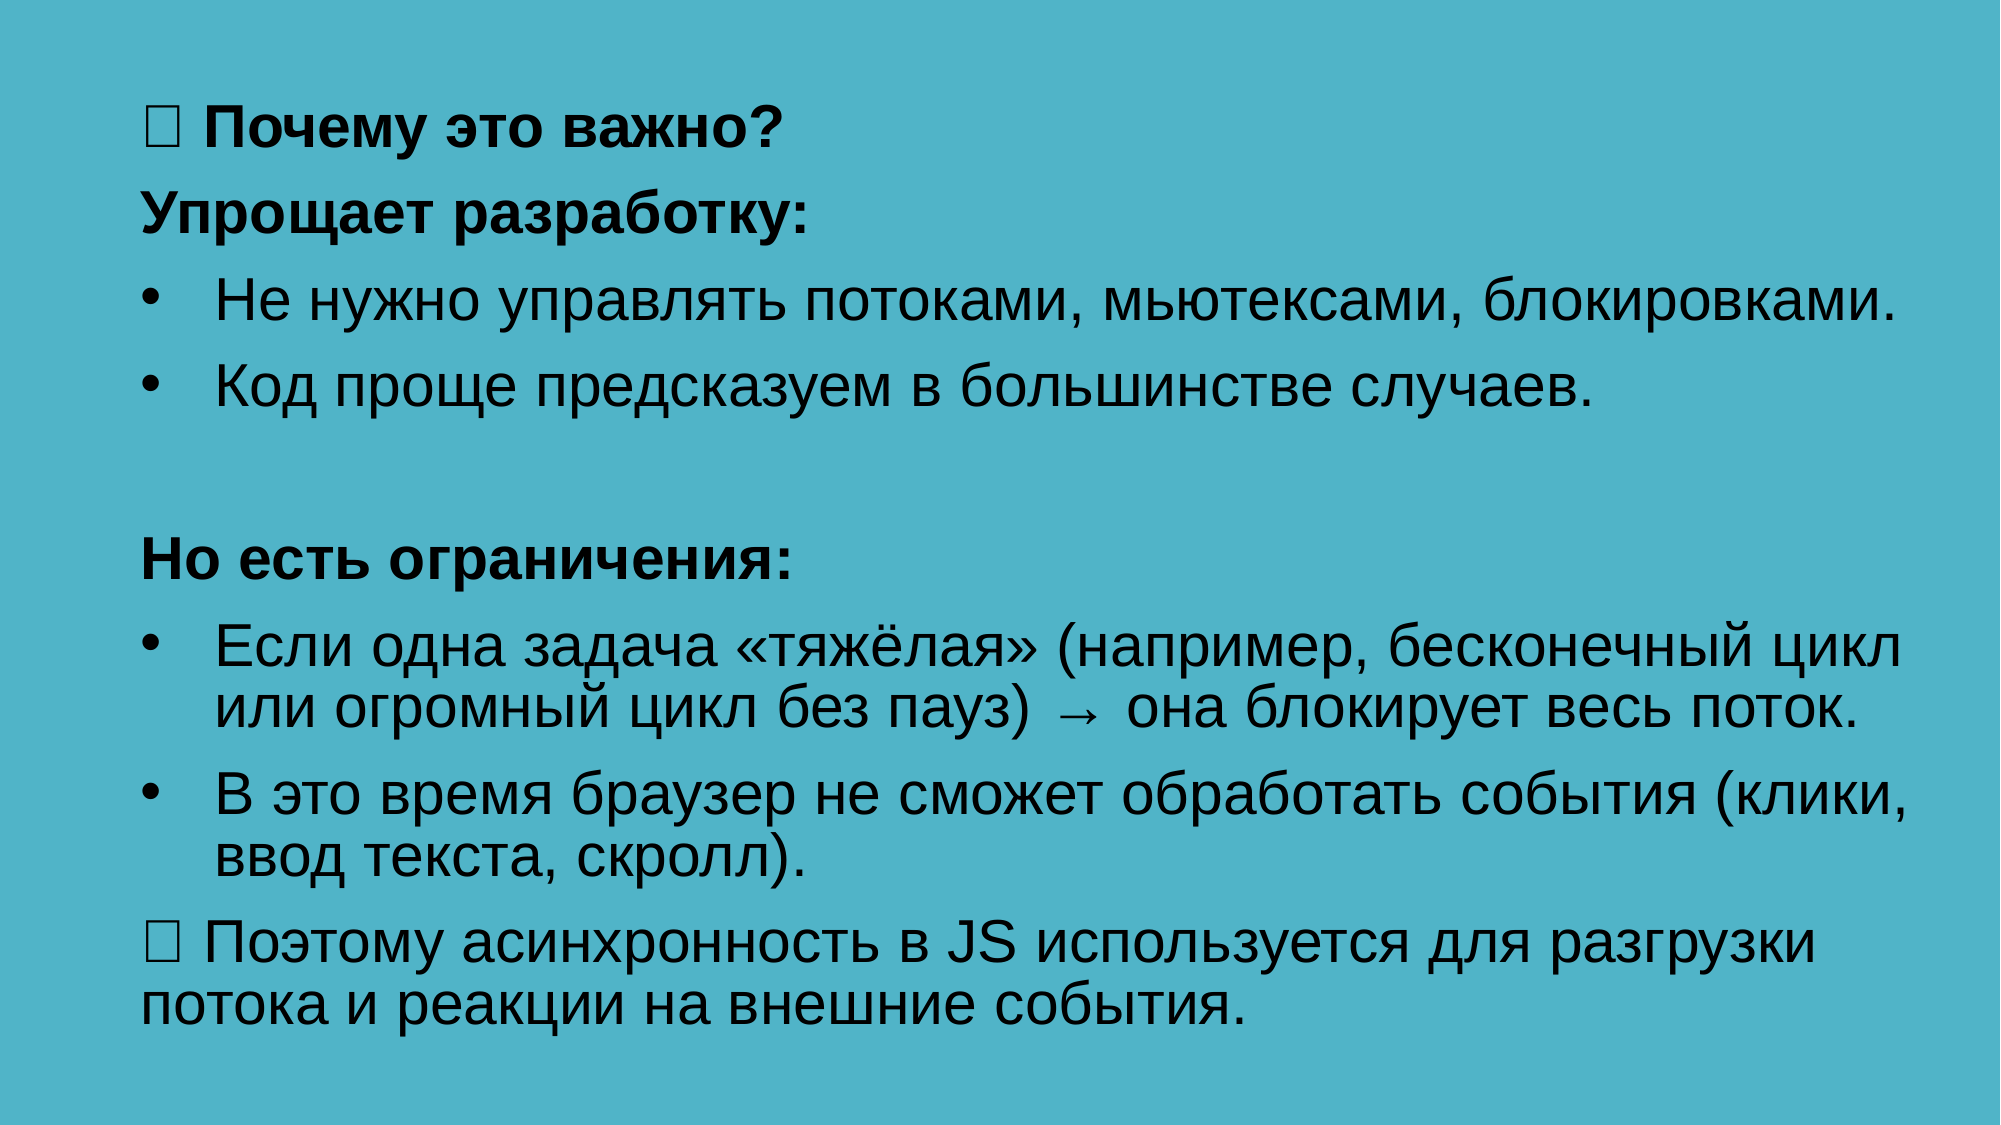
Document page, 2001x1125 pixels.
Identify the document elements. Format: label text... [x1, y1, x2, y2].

subtitle 🔹 Почему это важно? Упрощает разработку: Не нужно управлять потоками, мьютексами, блокировками. Код проще предсказуем в большинстве случаев. Но есть ограничения: Если одна задача «тяжёлая» (например, бесконечный цикл или огромный цикл без пауз) → она блокирует весь поток. В это время браузер не сможет обработать события (клики, ввод текста, скролл). 📌 Поэтому асинхронность в JS используется для разгрузки потока и реакции на внешние события. [125, 90, 1939, 1062]
